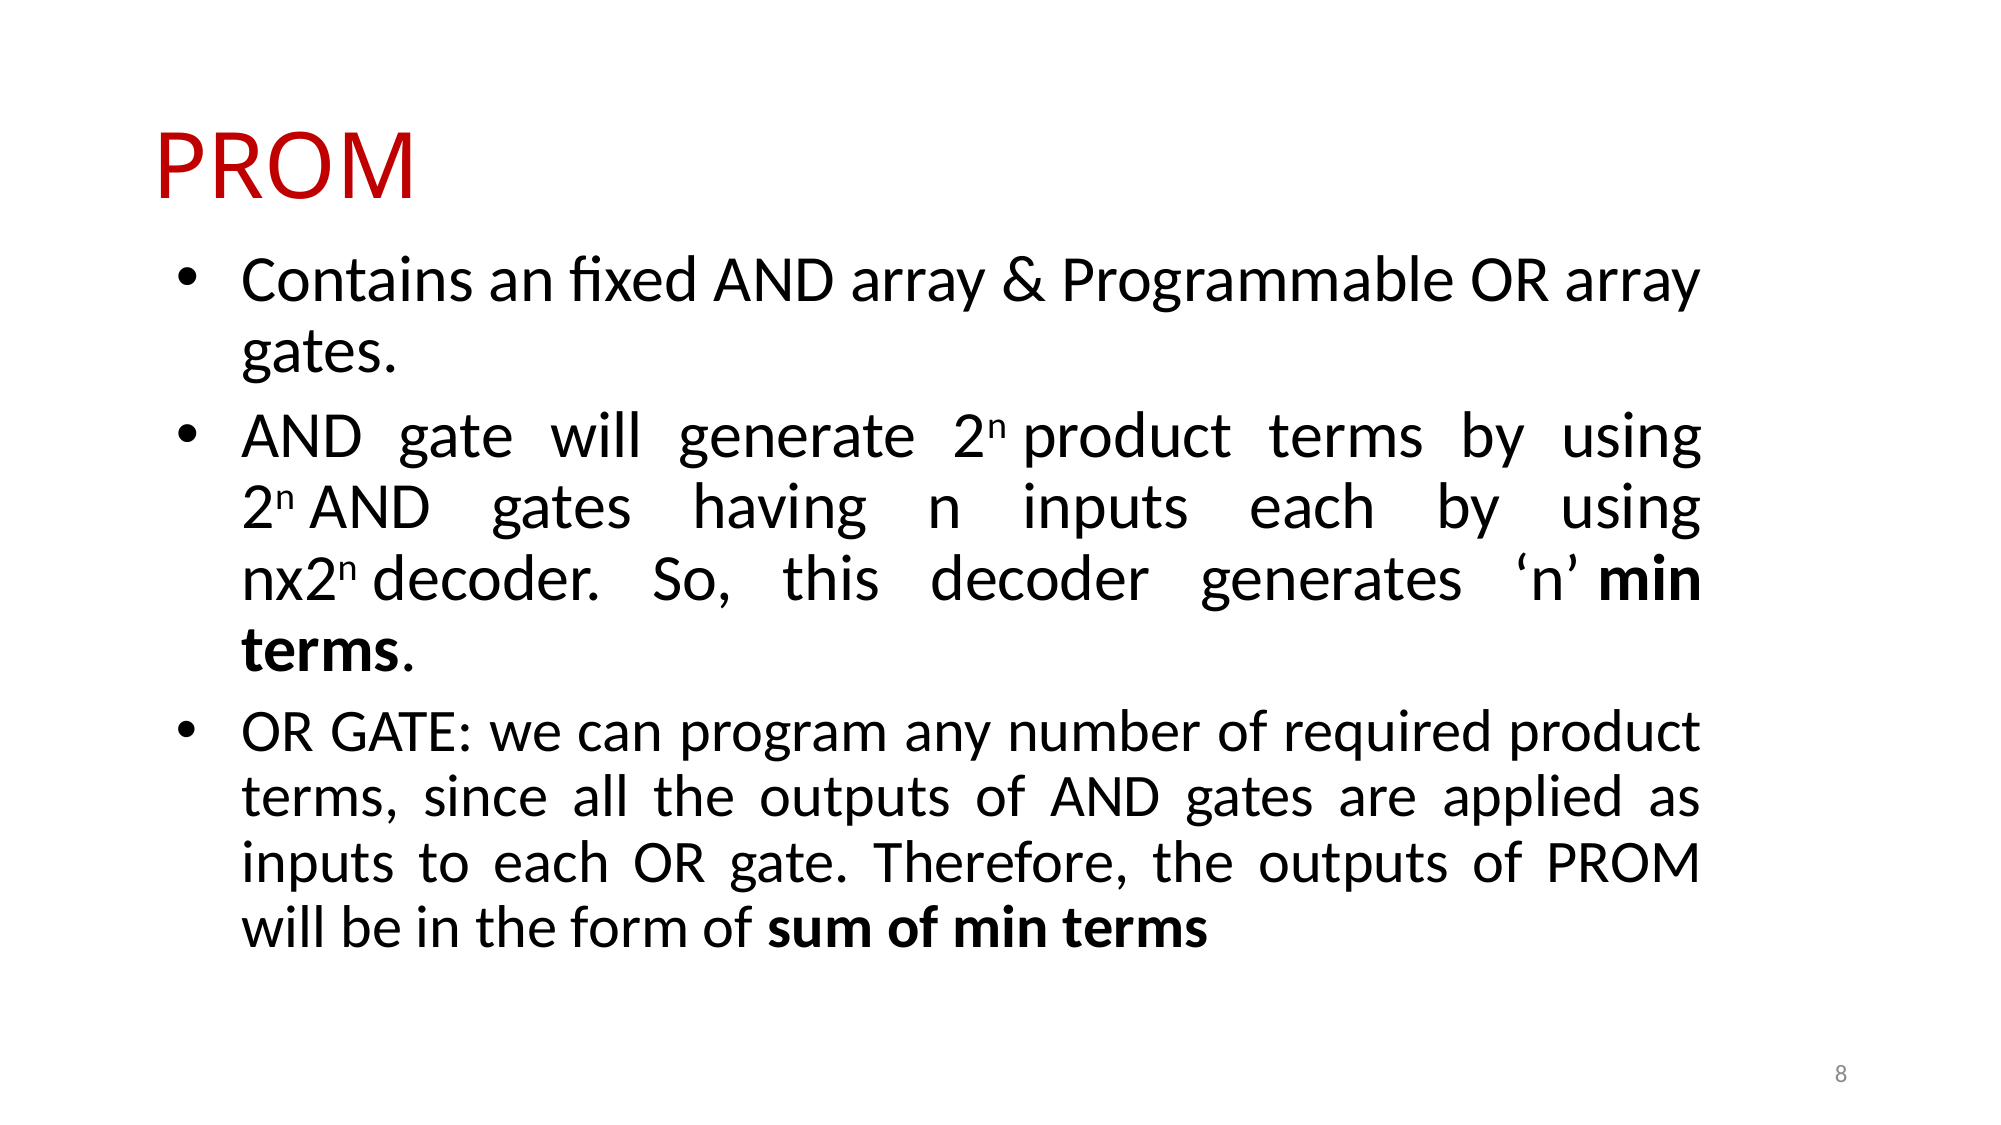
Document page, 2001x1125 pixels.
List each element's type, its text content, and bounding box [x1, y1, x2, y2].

list Contains an fixed AND array & Programmable OR array gates. AND gate will generate 2n product terms by using 2n AND gates having n inputs each by using nx2n decoder. So, this decoder generates ‘n’ min terms. OR GATE: we can program any number of required product terms, since all the outputs of AND gates are applied as inputs to each OR gate. Therefore, the outputs of PROM will be in the form of sum of min terms [137, 237, 1719, 970]
slide_number 8 [1412, 1042, 1863, 1103]
title PROM [137, 59, 1863, 278]
